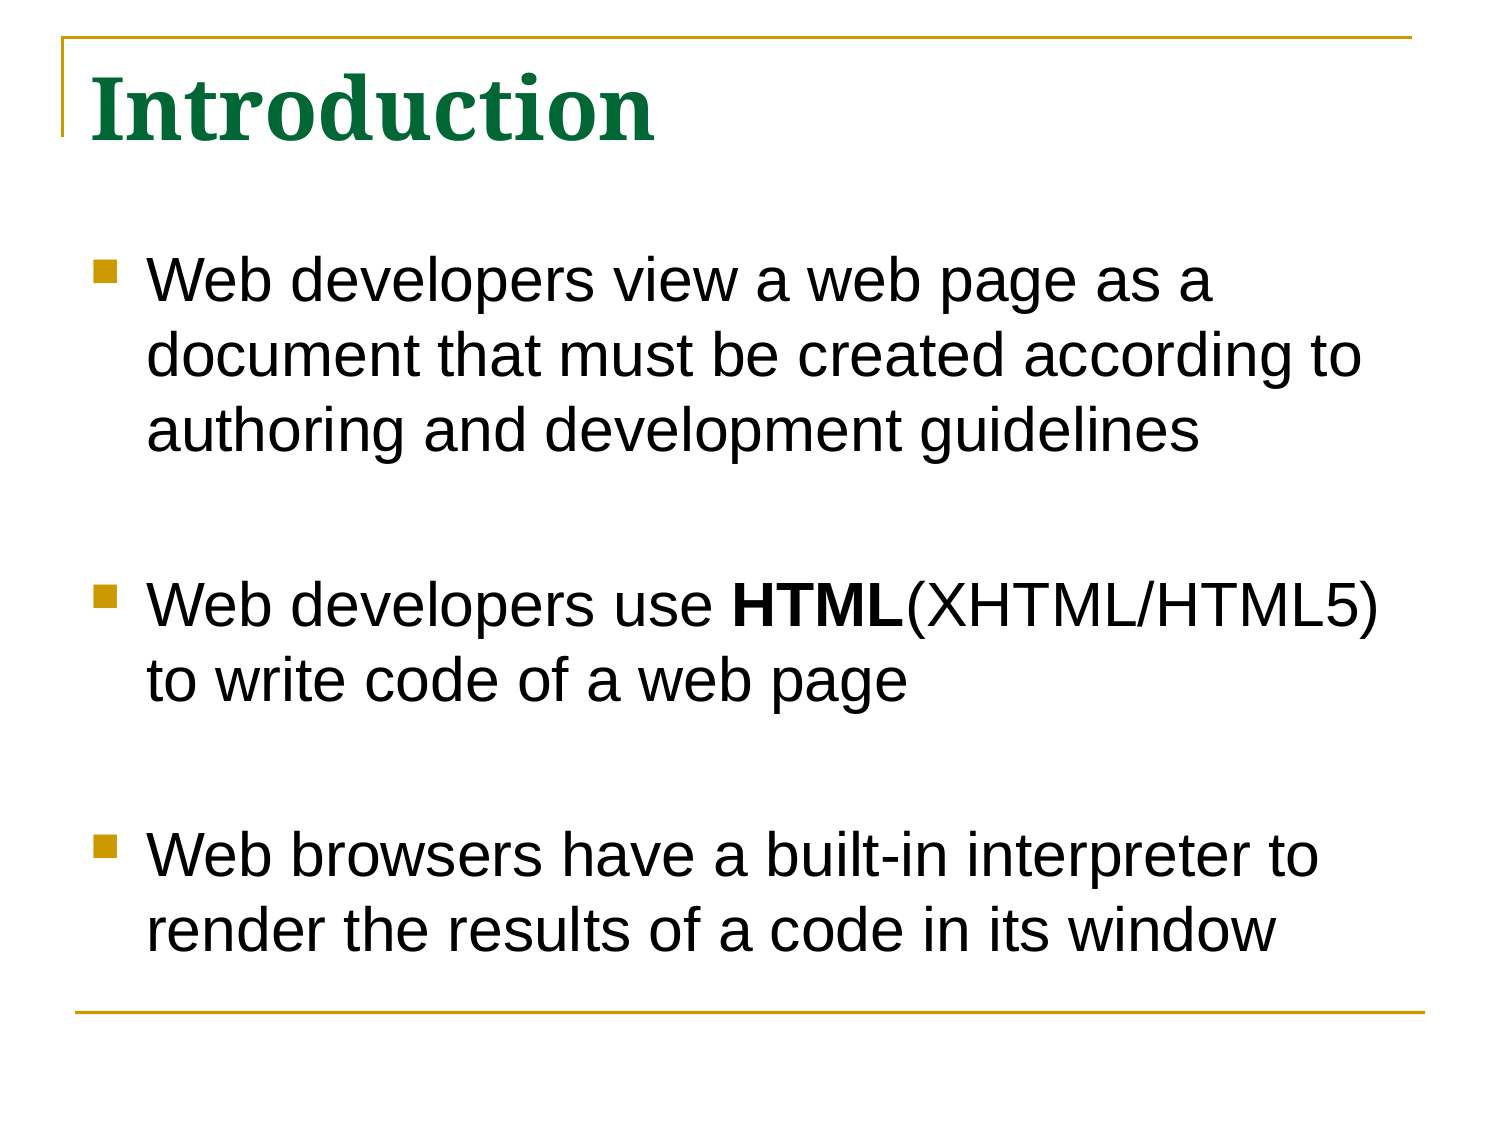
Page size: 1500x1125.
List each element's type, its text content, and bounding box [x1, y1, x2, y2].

list Web developers view a web page as a document that must be created according to authoring and development guidelines Web developers use HTML(XHTML/HTML5) to write code of a web page Web browsers have a built-in interpreter to render the results of a code in its window [75, 231, 1425, 975]
title Introduction [75, 45, 1425, 231]
